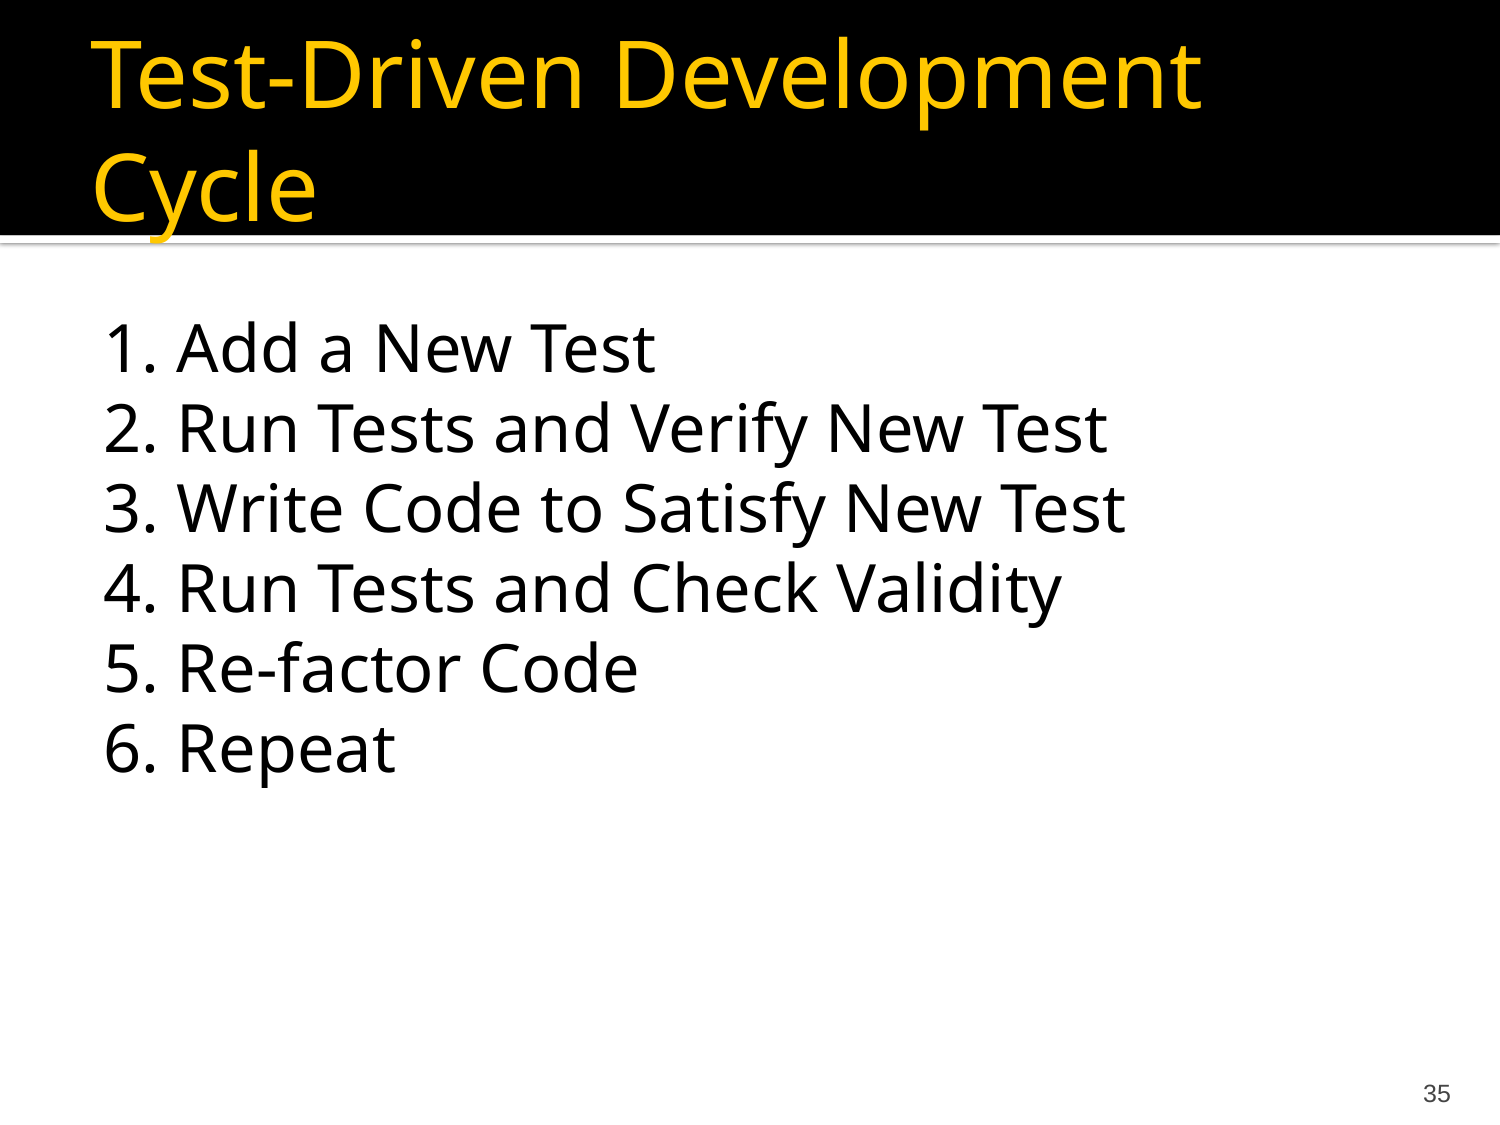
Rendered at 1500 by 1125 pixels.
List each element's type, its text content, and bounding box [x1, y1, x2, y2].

slide_number 35 [1345, 1062, 1467, 1108]
title Test-Driven Development Cycle [75, 24, 1425, 231]
list 1. Add a New Test 2. Run Tests and Verify New Test 3. Write Code to Satisfy New Test 4. Run Tests and Check Validity 5. Re-factor Code 6. Repeat [74, 290, 1426, 1051]
